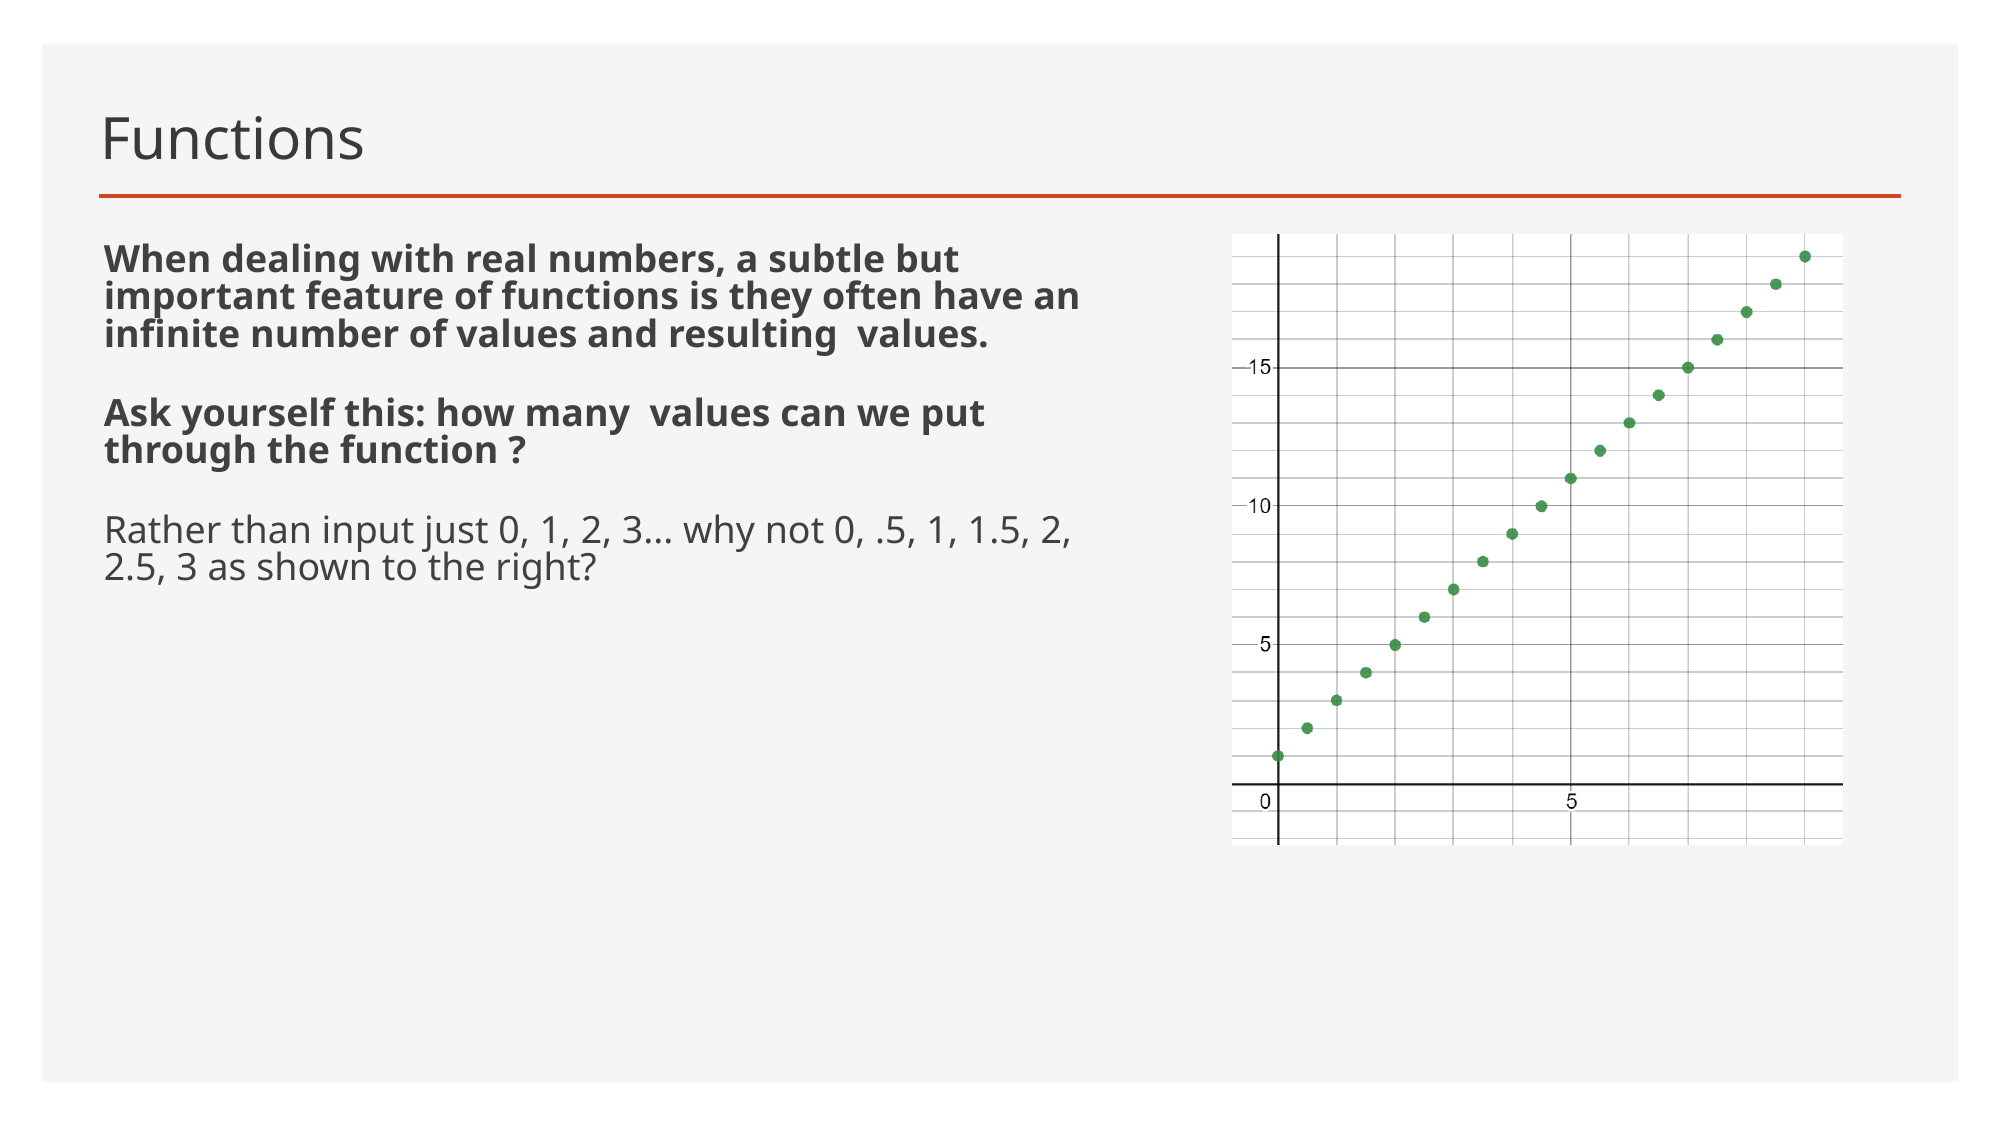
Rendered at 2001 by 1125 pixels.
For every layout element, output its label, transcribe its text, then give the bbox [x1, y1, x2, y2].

title Functions [85, 73, 1089, 179]
picture [1232, 234, 1843, 845]
